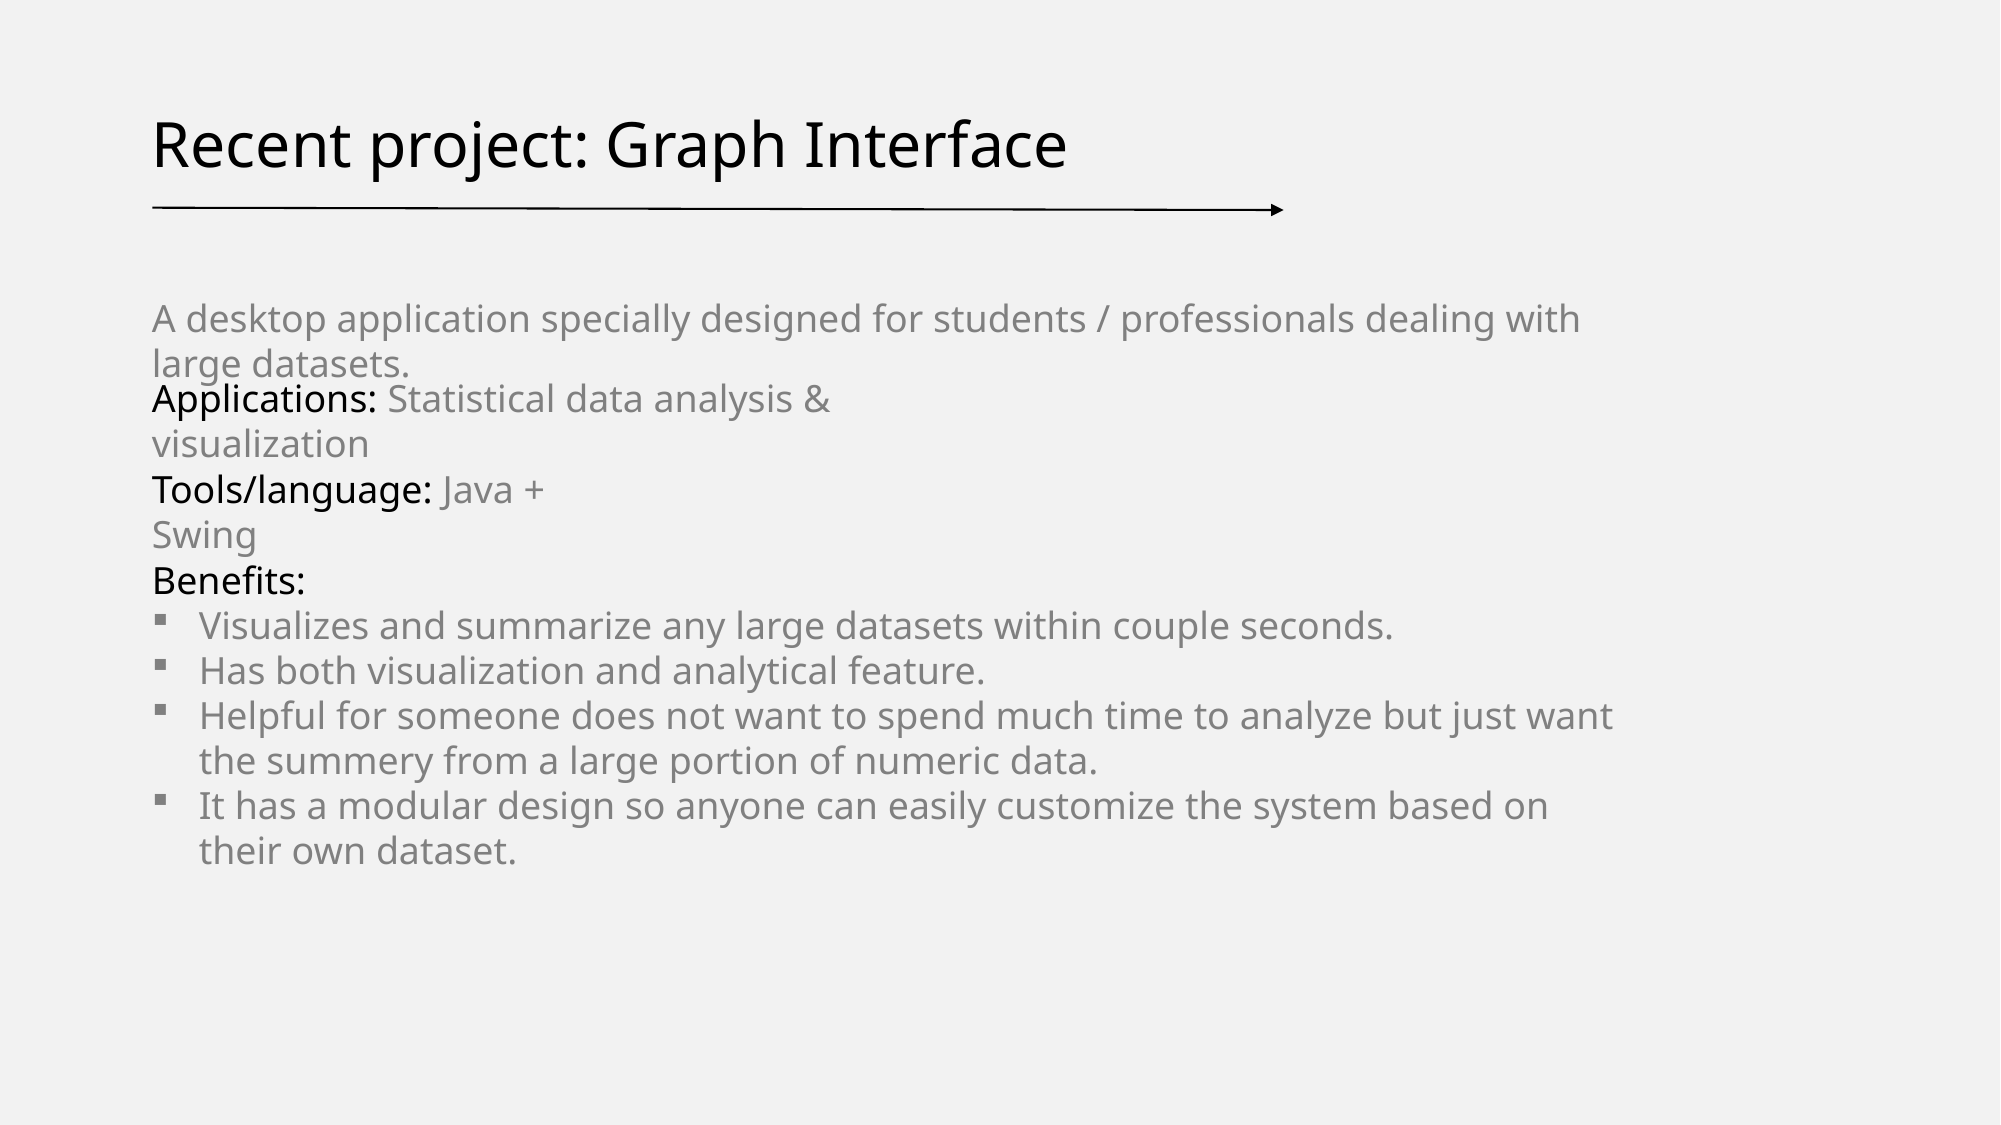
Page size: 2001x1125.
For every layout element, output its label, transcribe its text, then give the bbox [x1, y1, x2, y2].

text_box A desktop application specially designed for students / professionals dealing with large datasets. [137, 287, 1631, 393]
text_box Recent project: Graph Interface [137, 97, 1430, 188]
text_box Benefits: Visualizes and summarize any large datasets within couple seconds. Has both visualization and analytical feature. Helpful for someone does not want to spend much time to analyze but just want the summery from a large portion of numeric data. It has a modular design so anyone can easily customize the system based on their own dataset. [137, 549, 1631, 880]
text_box Tools/language: Java + Swing [137, 458, 619, 564]
text_box Applications: Statistical data analysis & visualization [137, 367, 965, 472]
